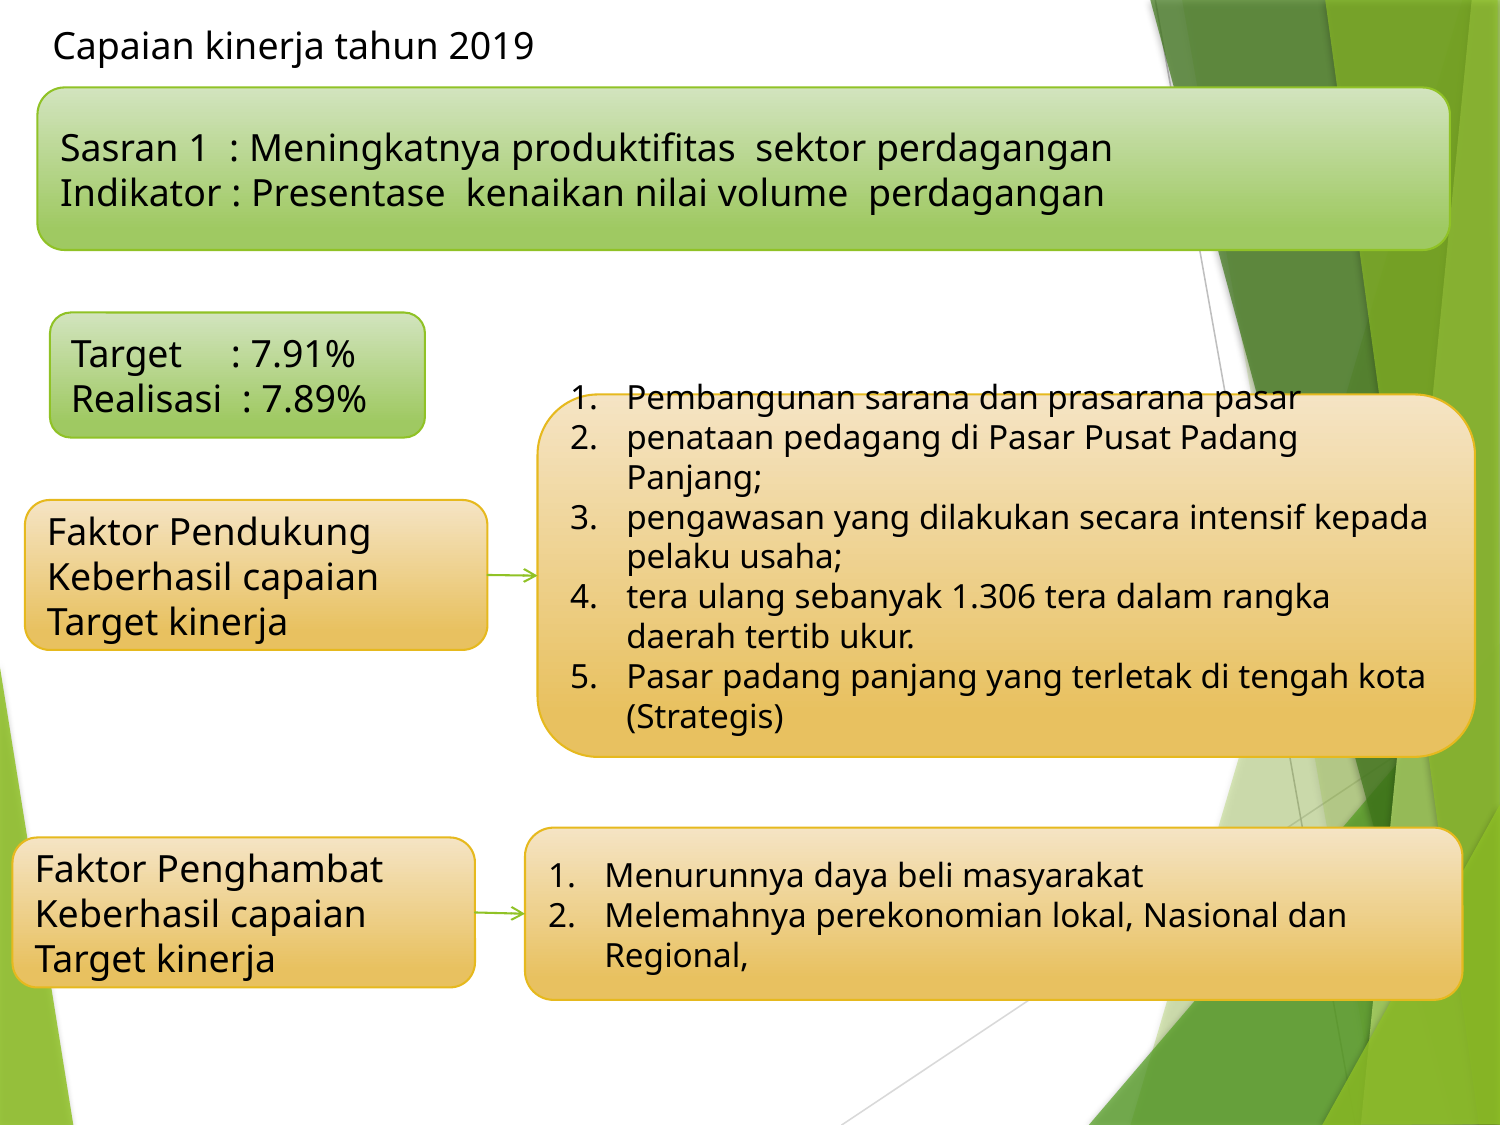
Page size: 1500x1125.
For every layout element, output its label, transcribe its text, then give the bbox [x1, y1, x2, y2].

text_box Target : 7.91% Realisasi : 7.89% [48, 311, 426, 439]
text_box Faktor Penghambat Keberhasil capaian Target kinerja [11, 836, 477, 989]
text_box Sasran 1 : Meningkatnya produktifitas sektor perdagangan Indikator : Presentase kenaikan nilai volume perdagangan [36, 86, 1451, 252]
text_box Faktor Pendukung Keberhasil capaian Target kinerja [23, 498, 489, 651]
text_box Pembangunan sarana dan prasarana pasar penataan pedagang di Pasar Pusat Padang Panjang; pengawasan yang dilakukan secara intensif kepada pelaku usaha; tera ulang sebanyak 1.306 tera dalam rangka daerah tertib ukur. Pasar padang panjang yang terletak di tengah kota (Strategis) [536, 393, 1477, 758]
text_box Capaian kinerja tahun 2019 [37, 14, 572, 75]
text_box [474, 911, 526, 915]
text_box Menurunnya daya beli masyarakat Melemahnya perekonomian lokal, Nasional dan Regional, [523, 826, 1464, 1001]
